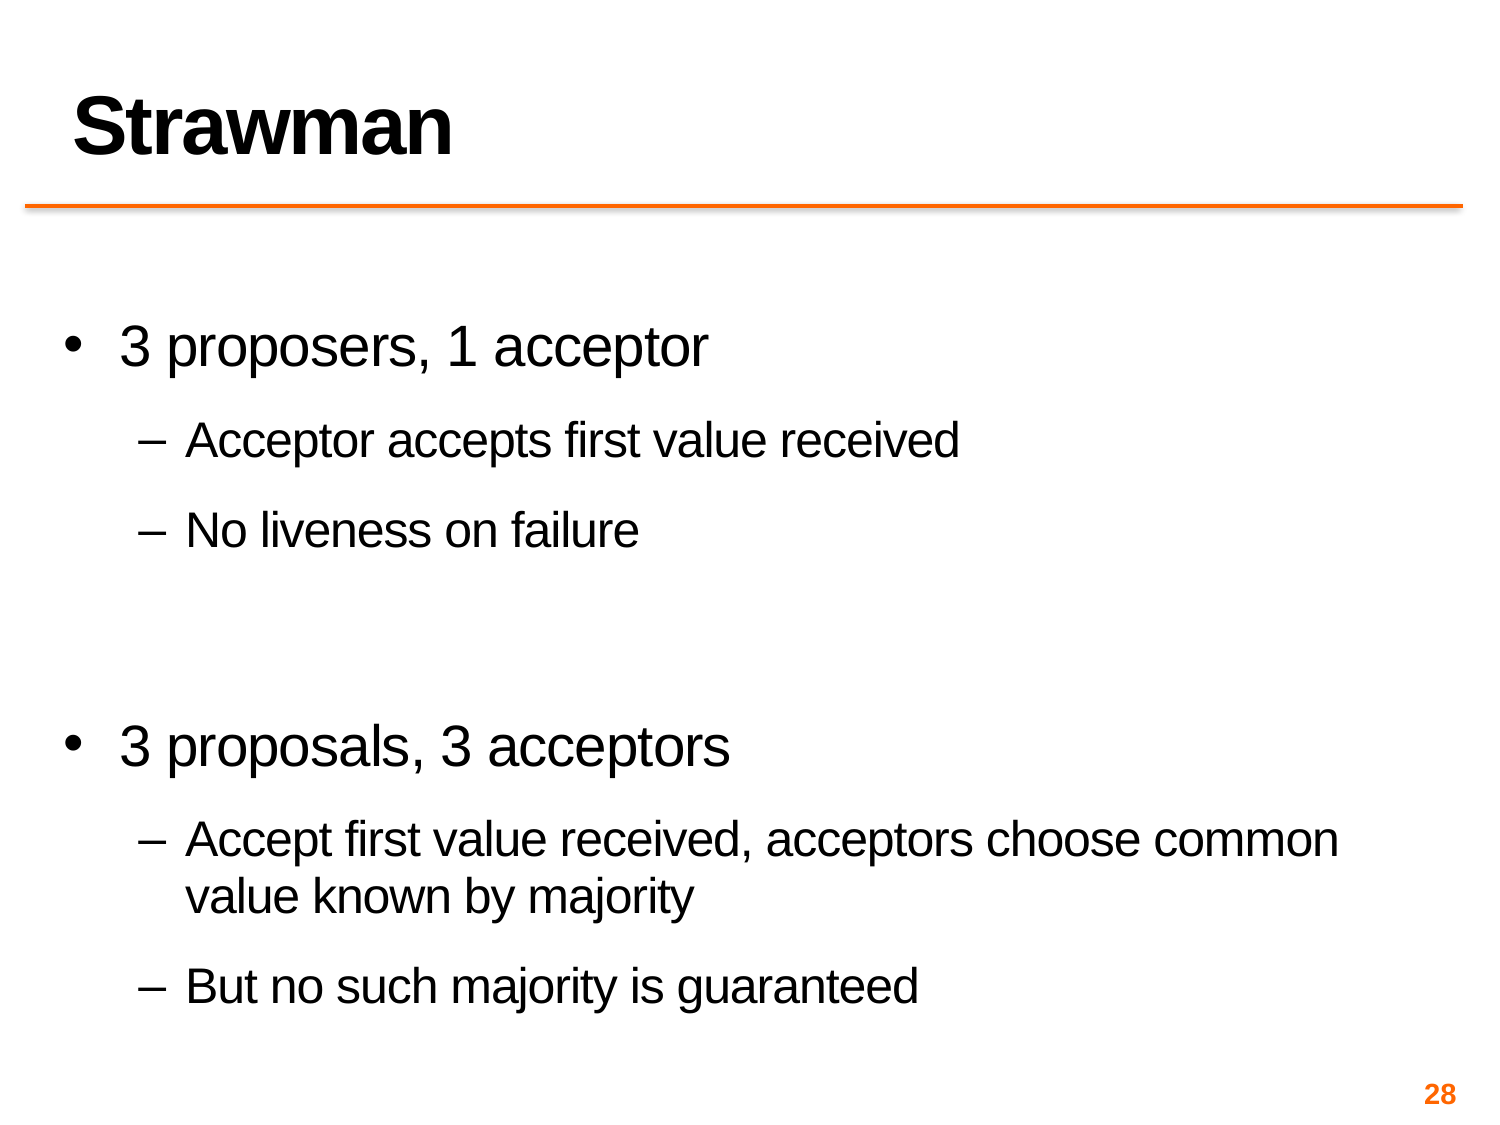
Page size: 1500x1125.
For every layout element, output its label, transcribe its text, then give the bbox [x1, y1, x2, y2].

list 3 proposers, 1 acceptor Acceptor accepts first value received No liveness on failure 3 proposals, 3 acceptors Accept first value received, acceptors choose common value known by majority But no such majority is guaranteed [57, 302, 1463, 1125]
title Strawman [57, 2, 1463, 178]
slide_number 28 [1112, 1074, 1463, 1110]
